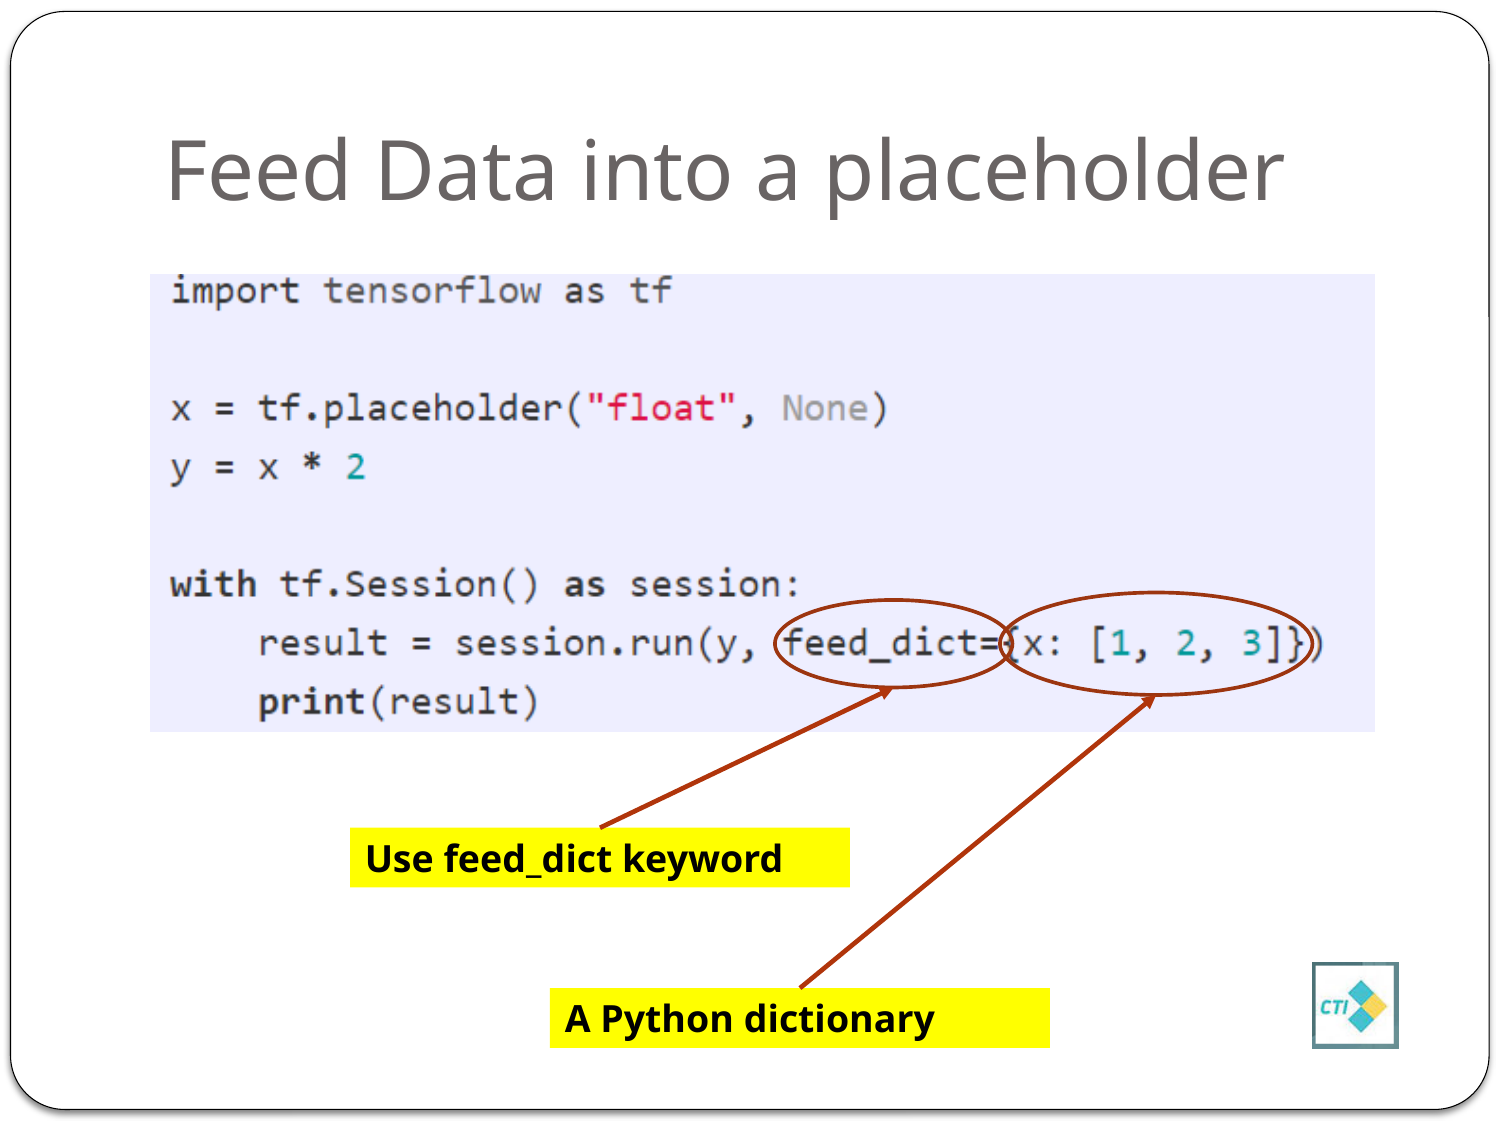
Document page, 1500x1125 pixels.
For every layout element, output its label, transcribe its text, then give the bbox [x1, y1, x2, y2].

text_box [799, 694, 1157, 989]
text_box A Python dictionary [549, 988, 1050, 1048]
title Feed Data into a placeholder [150, 45, 1425, 233]
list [149, 274, 1376, 733]
picture [1312, 962, 1399, 1049]
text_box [599, 687, 894, 828]
text_box Use feed_dict keyword [350, 827, 793, 888]
